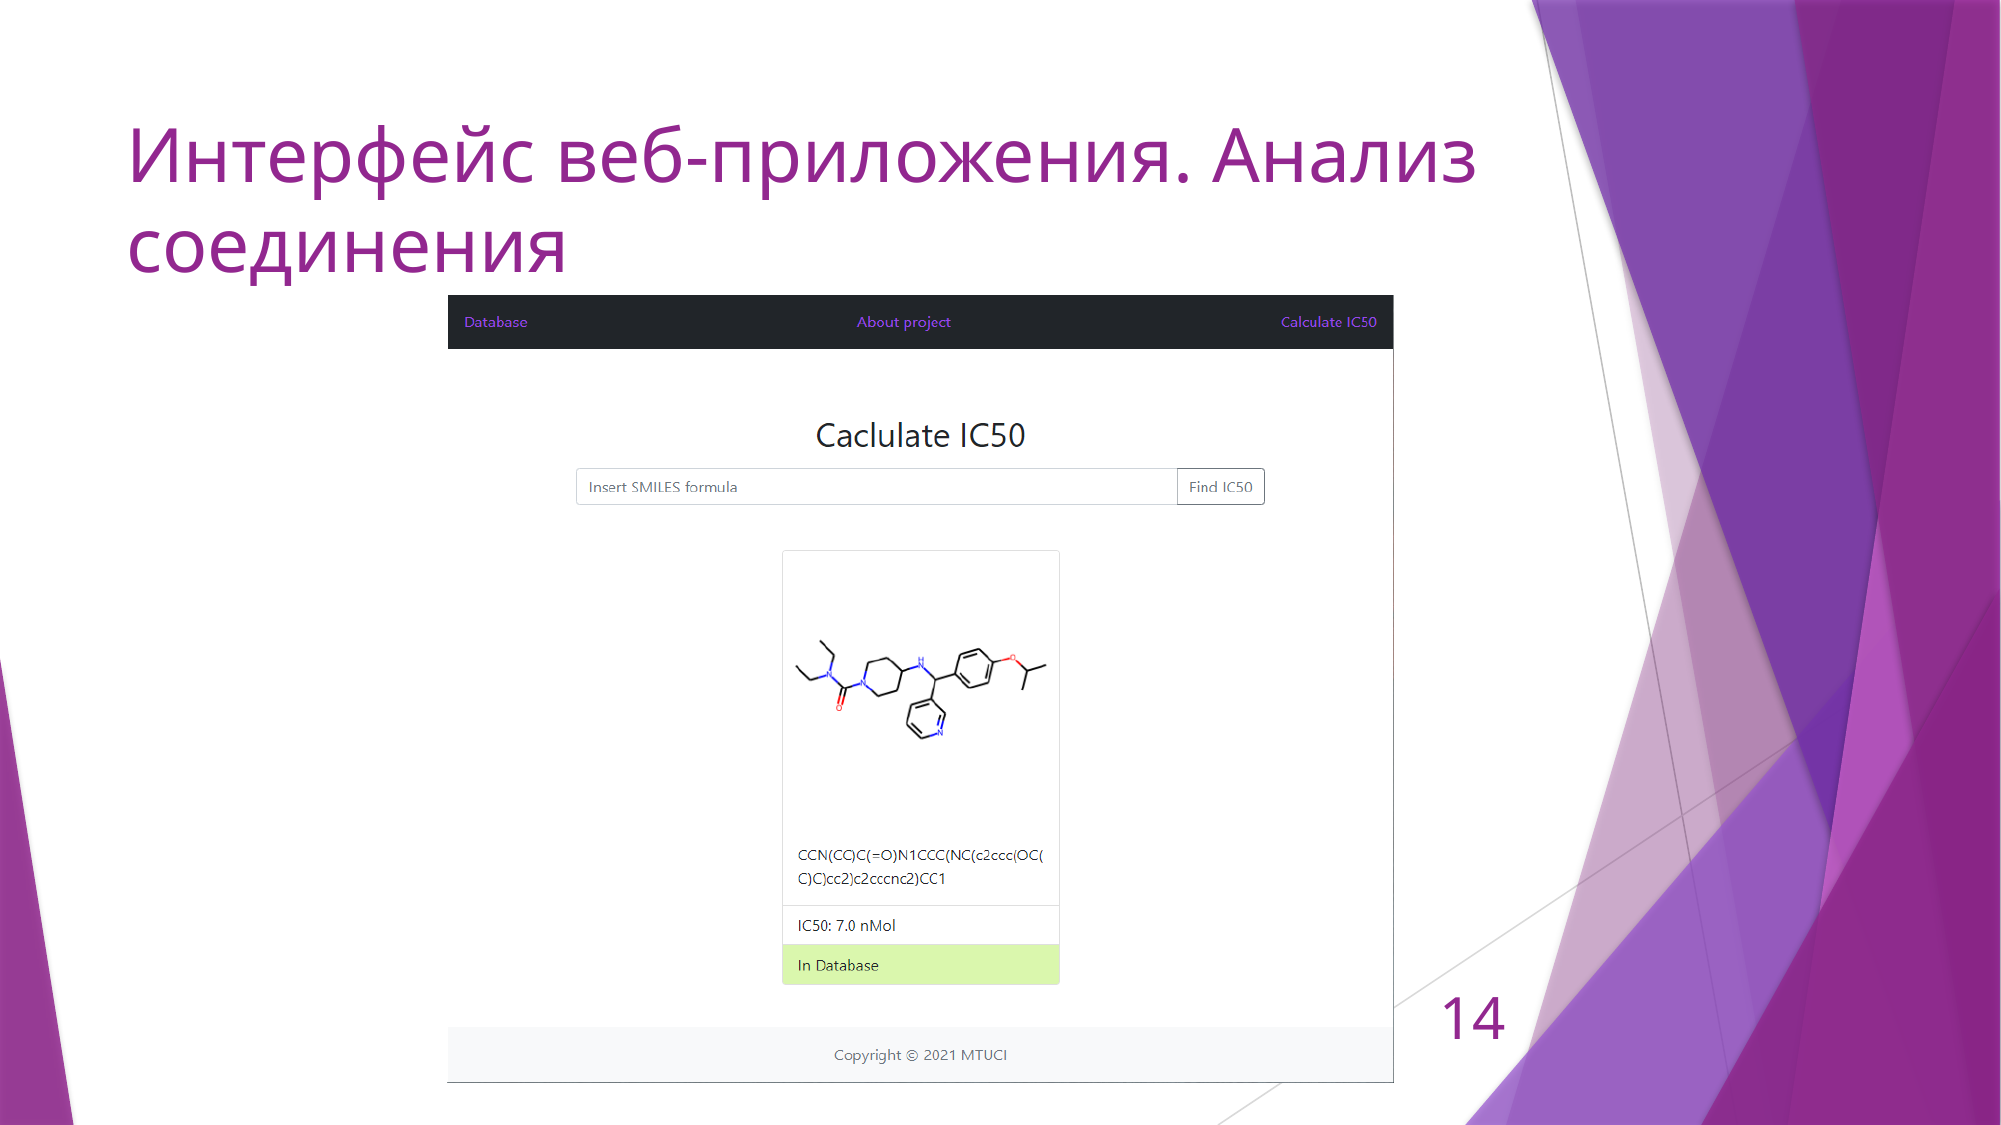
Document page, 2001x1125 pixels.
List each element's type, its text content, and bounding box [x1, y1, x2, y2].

title Интерфейс веб-приложения. Анализ соединения [111, 99, 1522, 317]
slide_number 14 [1409, 991, 1522, 1051]
picture [446, 294, 1395, 1083]
